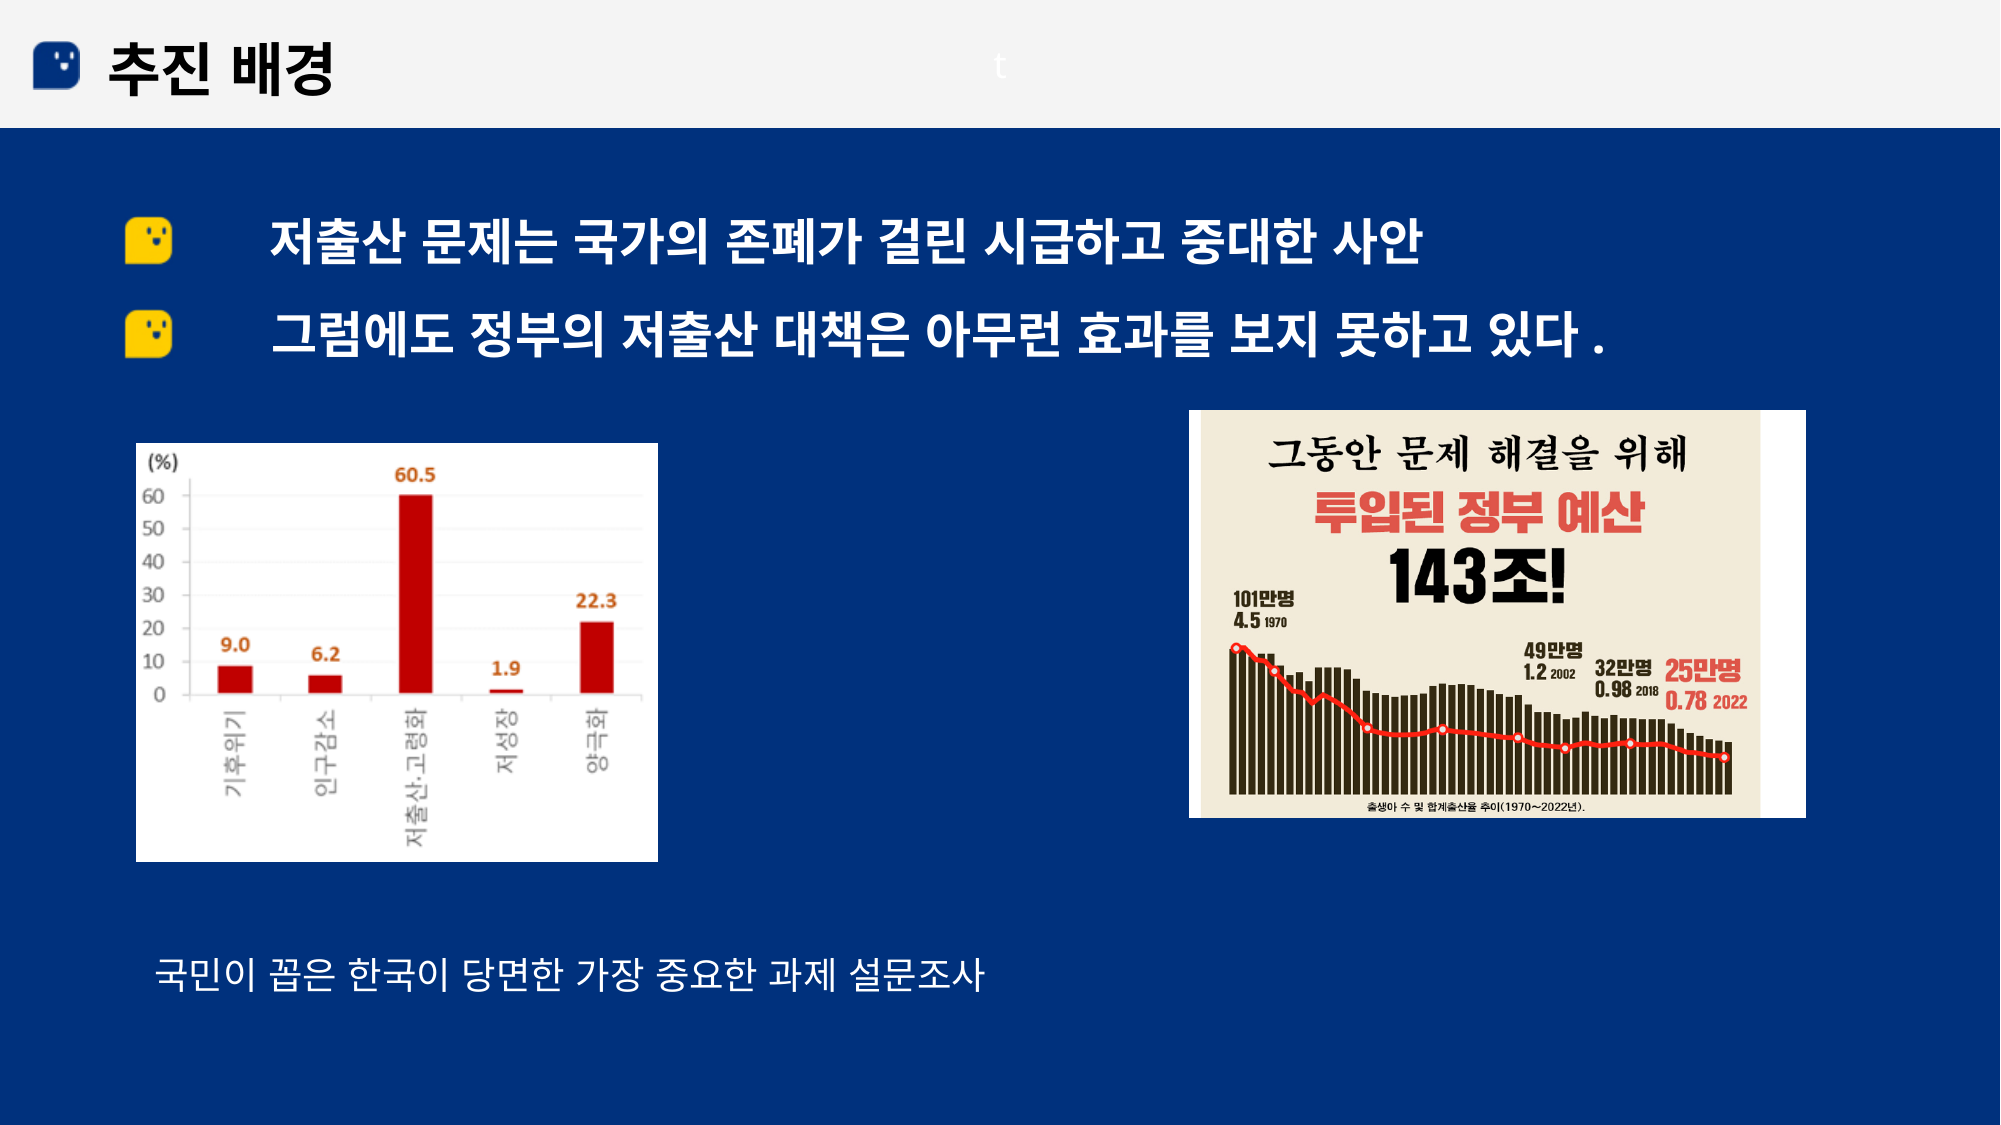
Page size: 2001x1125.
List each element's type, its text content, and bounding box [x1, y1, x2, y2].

picture [136, 443, 658, 863]
text_box 국민이 꼽은 한국이 당면한 가장 중요한 과제 설문조사 [139, 944, 1002, 1049]
picture [32, 41, 80, 90]
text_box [124, 203, 1506, 279]
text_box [124, 296, 1689, 373]
picture [1189, 410, 1806, 818]
text_box 추진 배경 [92, 25, 353, 111]
